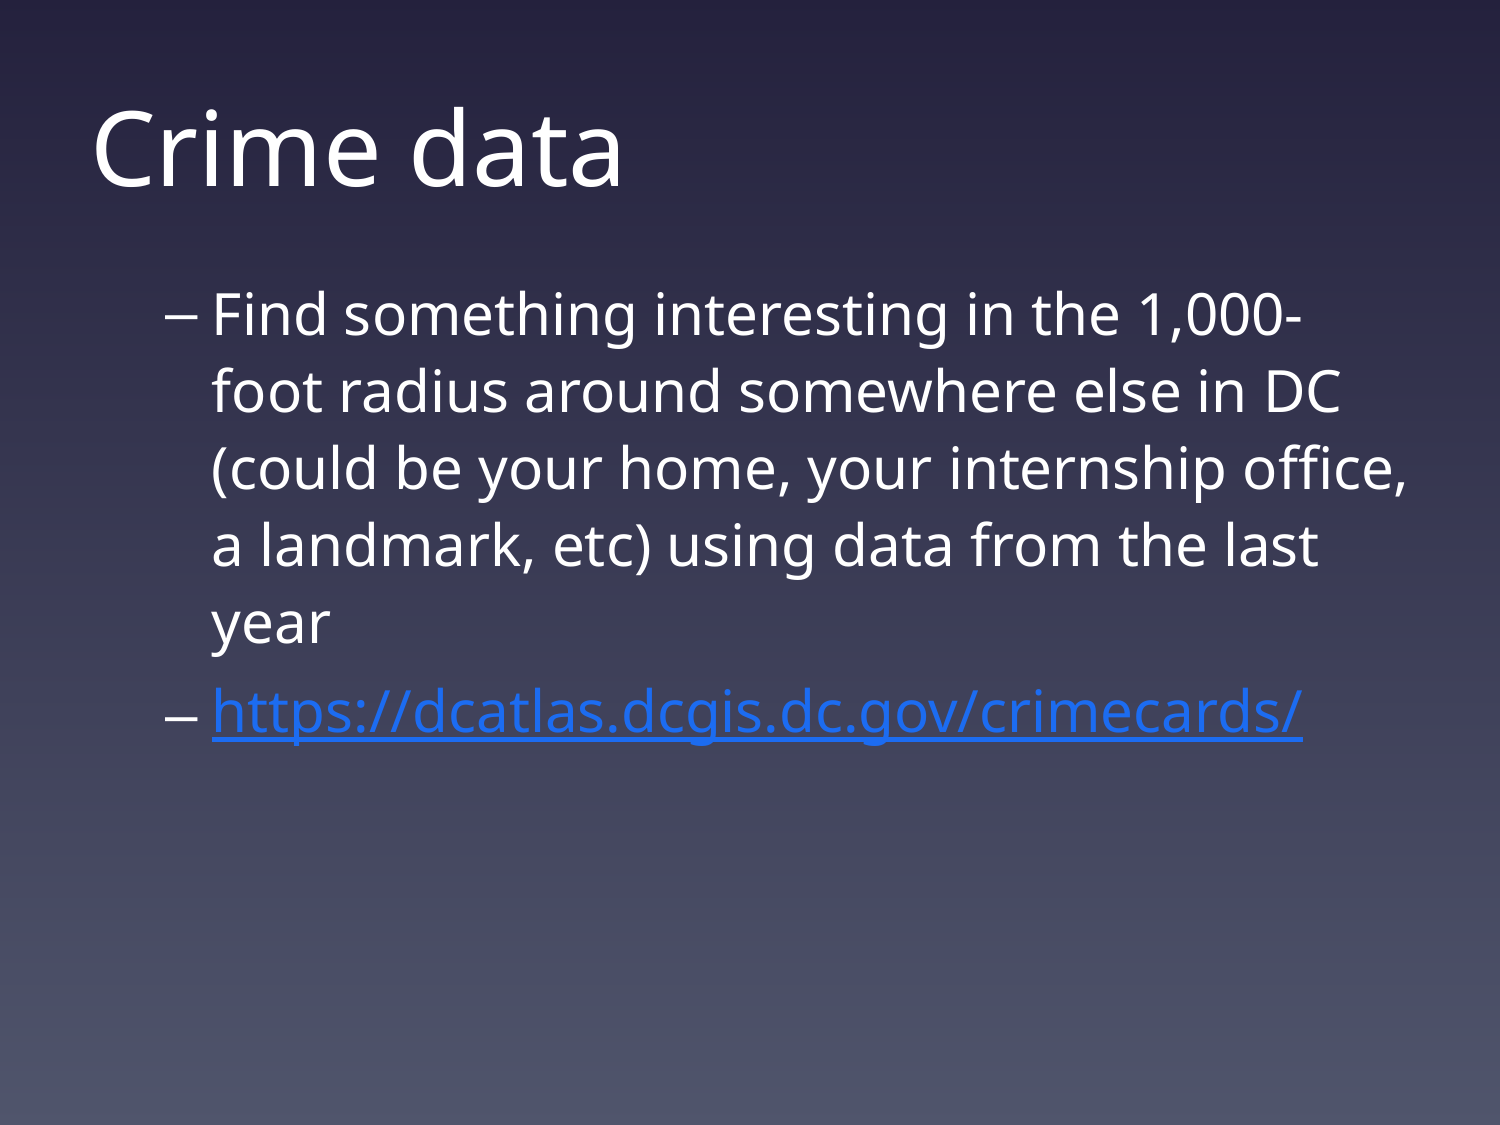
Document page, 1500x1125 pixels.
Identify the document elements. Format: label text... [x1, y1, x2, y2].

title Crime data [75, 75, 1425, 262]
list Find something interesting in the 1,000-foot radius around somewhere else in DC (could be your home, your internship office, a landmark, etc) using data from the last year https://dcatlas.dcgis.dc.gov/crimecards/ [75, 262, 1425, 1005]
